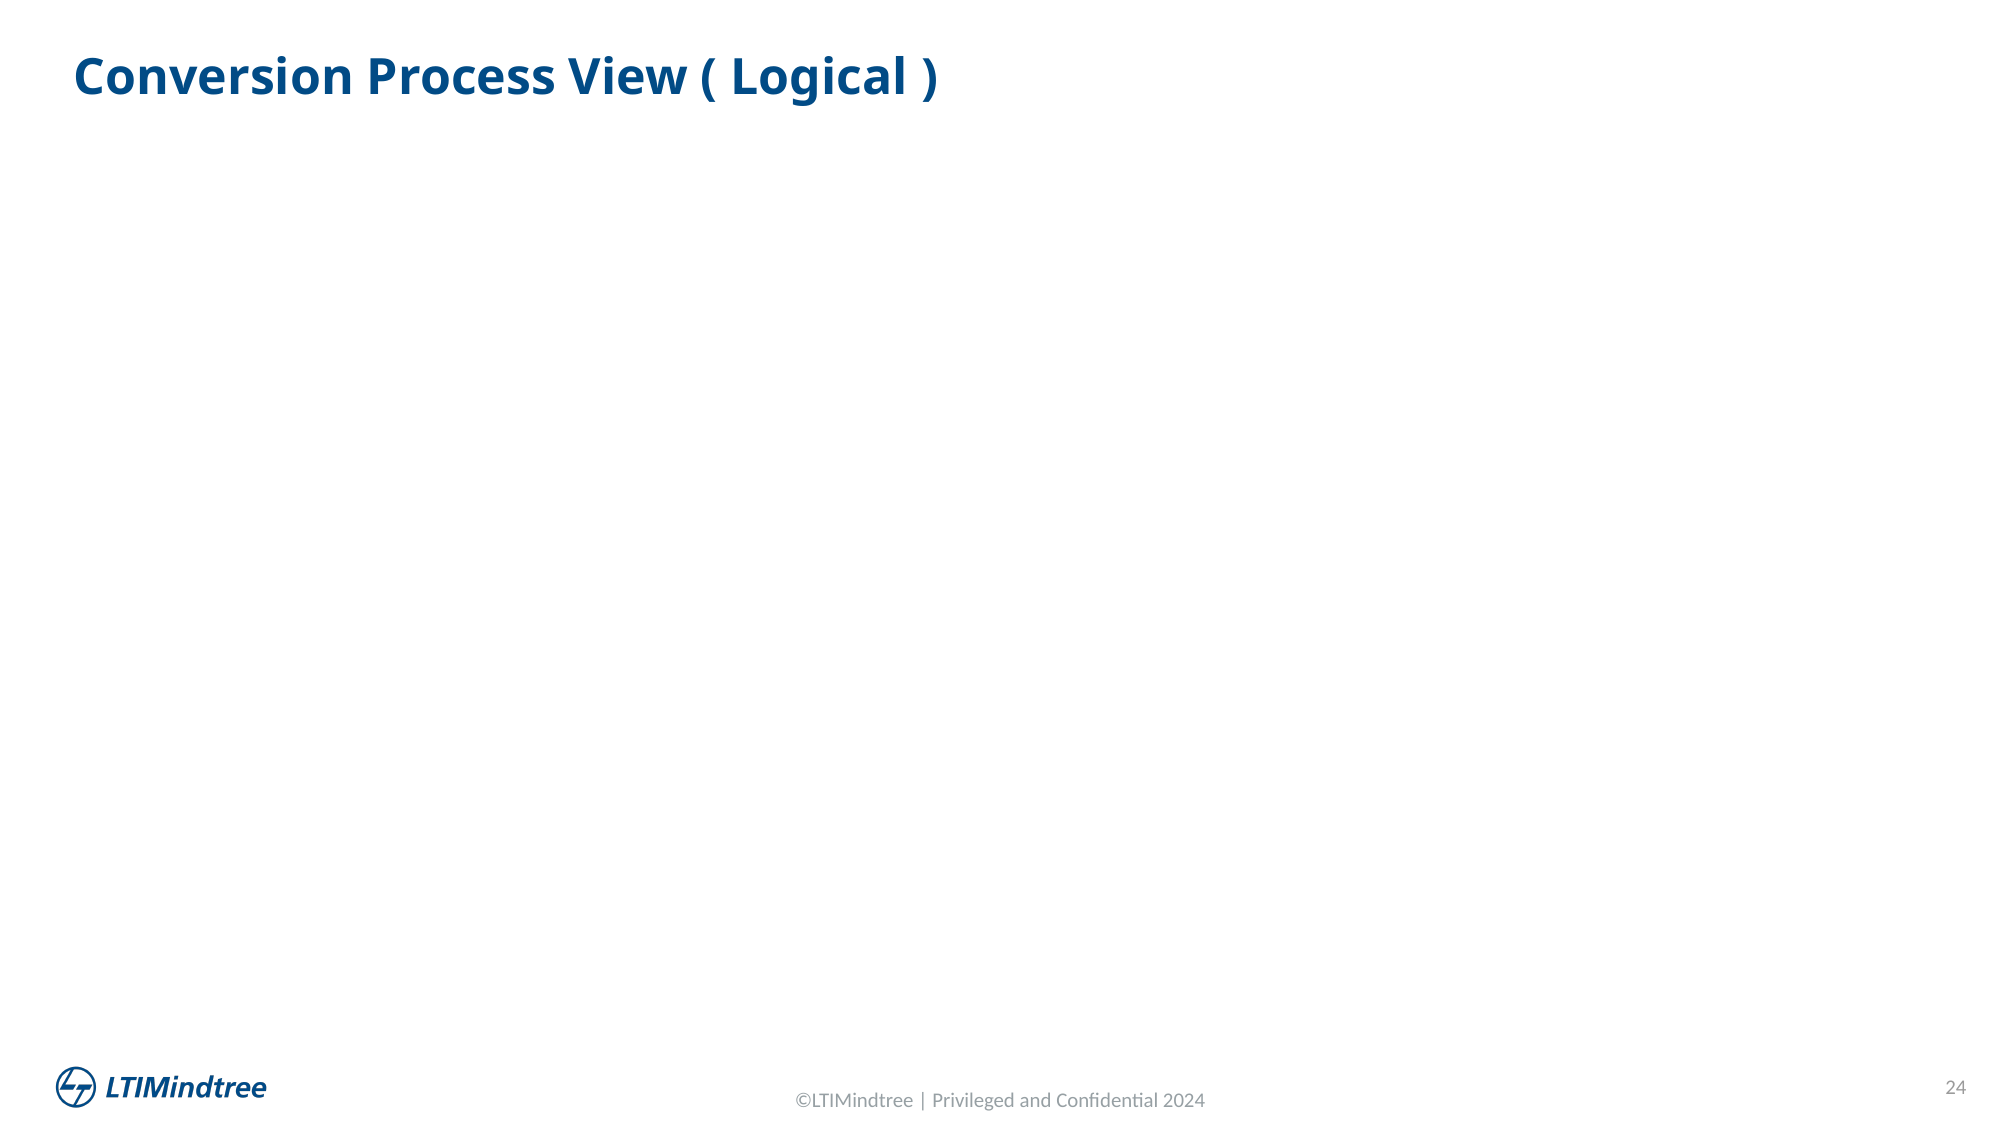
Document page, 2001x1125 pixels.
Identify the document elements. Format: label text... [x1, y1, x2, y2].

list Conversion Process View ( Logical ) [58, 37, 1868, 109]
picture [42, 1053, 280, 1121]
